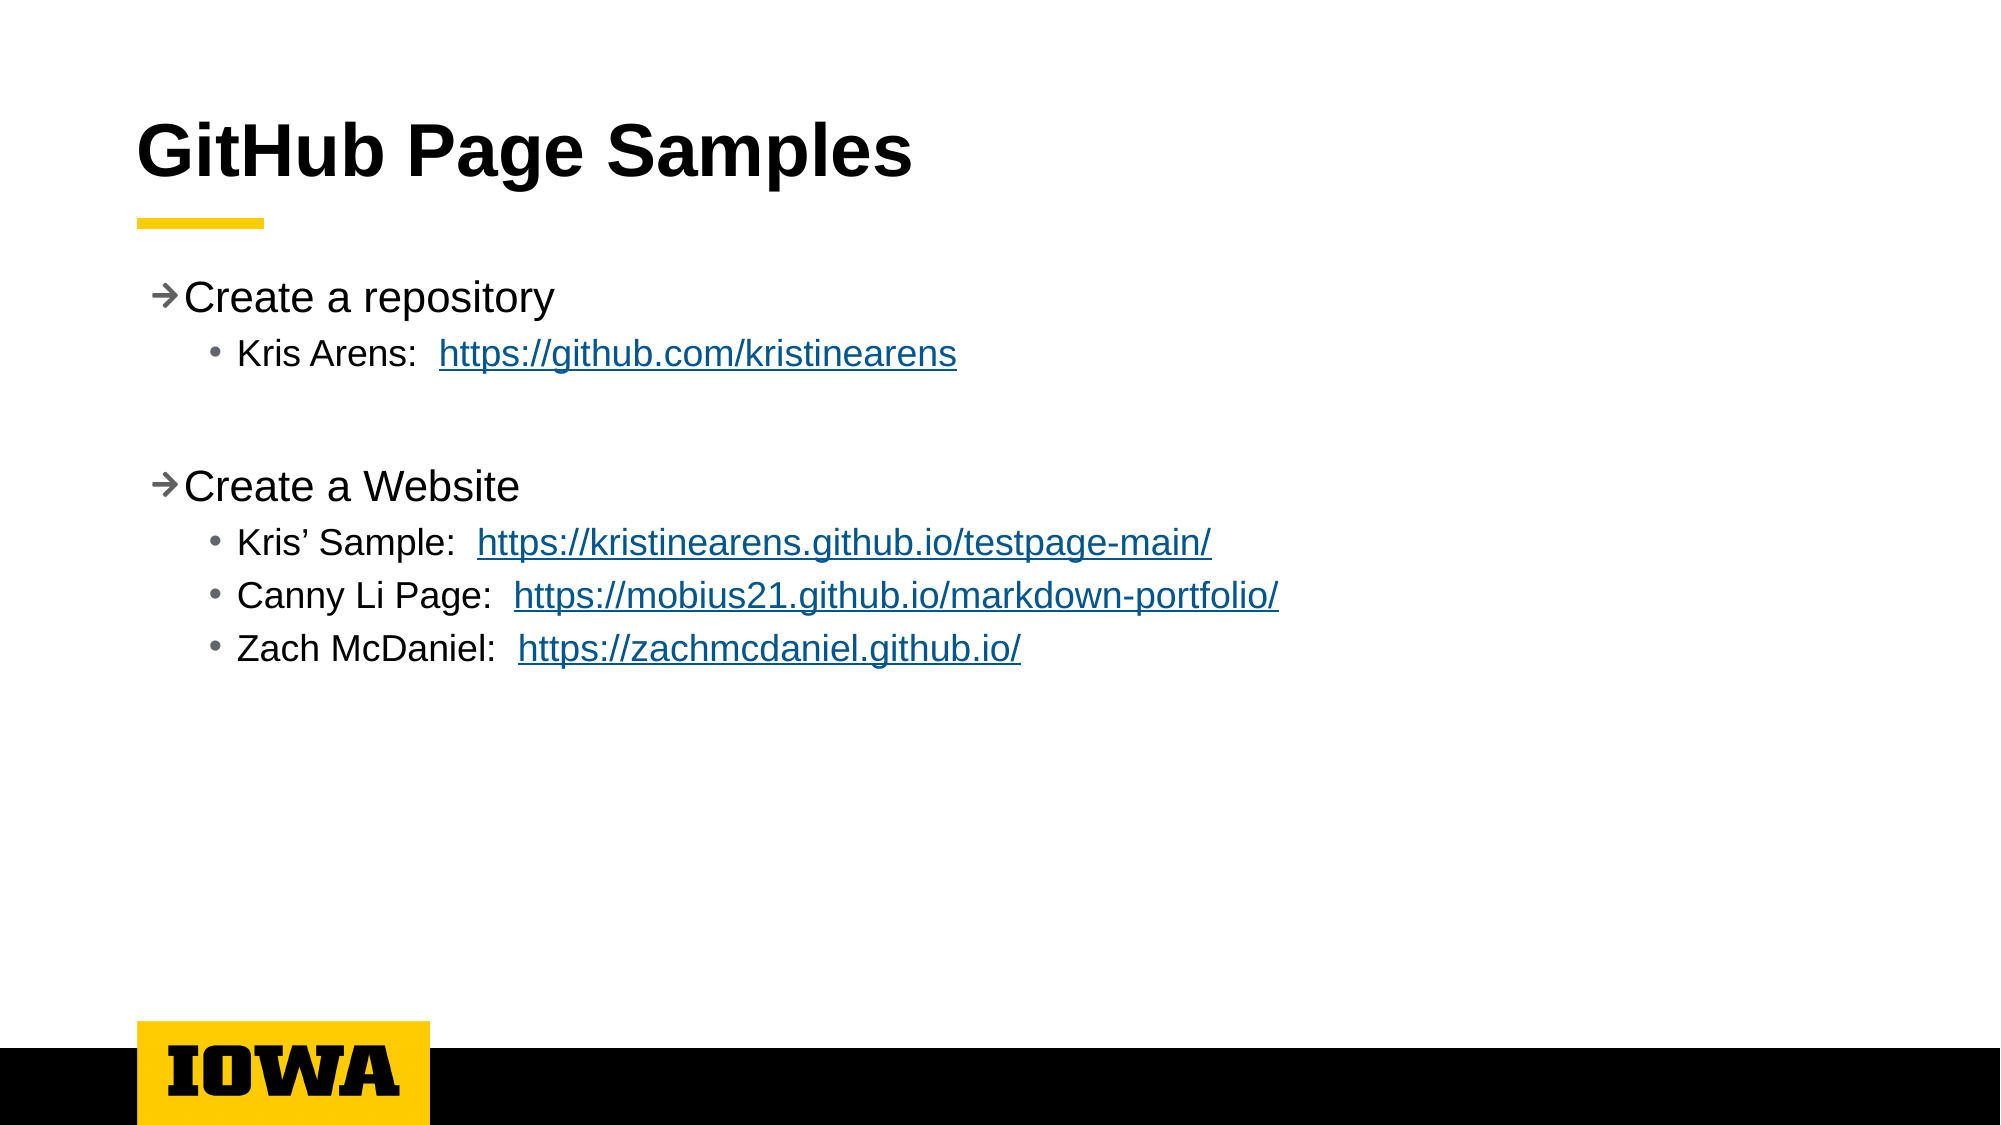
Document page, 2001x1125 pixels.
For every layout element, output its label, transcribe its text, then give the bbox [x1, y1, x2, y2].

picture [152, 469, 183, 499]
title GitHub Page Samples [121, 81, 1847, 224]
list Create a repository Kris Arens: https://github.com/kristinearens Create a Website Kris’ Sample: https://kristinearens.github.io/testpage-main/ Canny Li Page: https://mobius21.github.io/markdown-portfolio/ Zach McDaniel: https://zachmcdaniel.github.io/ [137, 261, 1863, 981]
picture [137, 1021, 430, 1125]
picture [152, 280, 183, 310]
